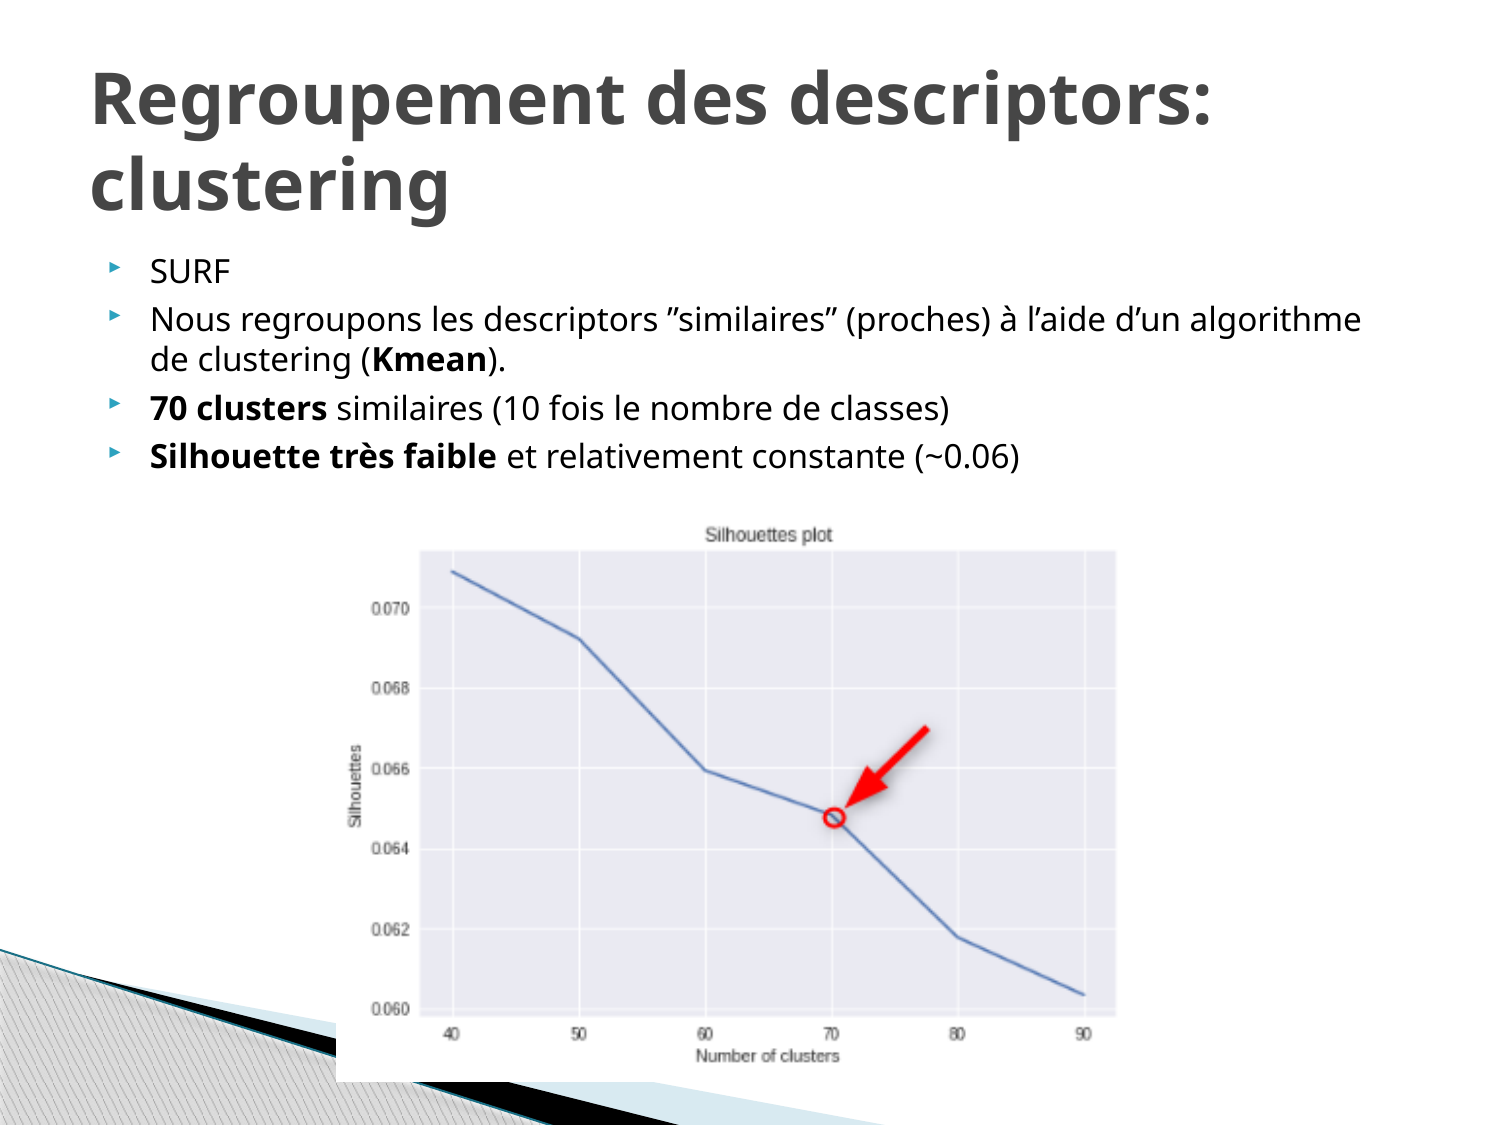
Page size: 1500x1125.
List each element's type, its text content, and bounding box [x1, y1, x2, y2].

list SURF Nous regroupons les descriptors ”similaires” (proches) à l’aide d’un algorithme de clustering (Kmean). 70 clusters similaires (10 fois le nombre de classes) Silhouette très faible et relativement constante (~0.06) [75, 243, 1425, 986]
title Regroupement des descriptors: clustering [75, 45, 1425, 233]
picture [336, 514, 1137, 1083]
